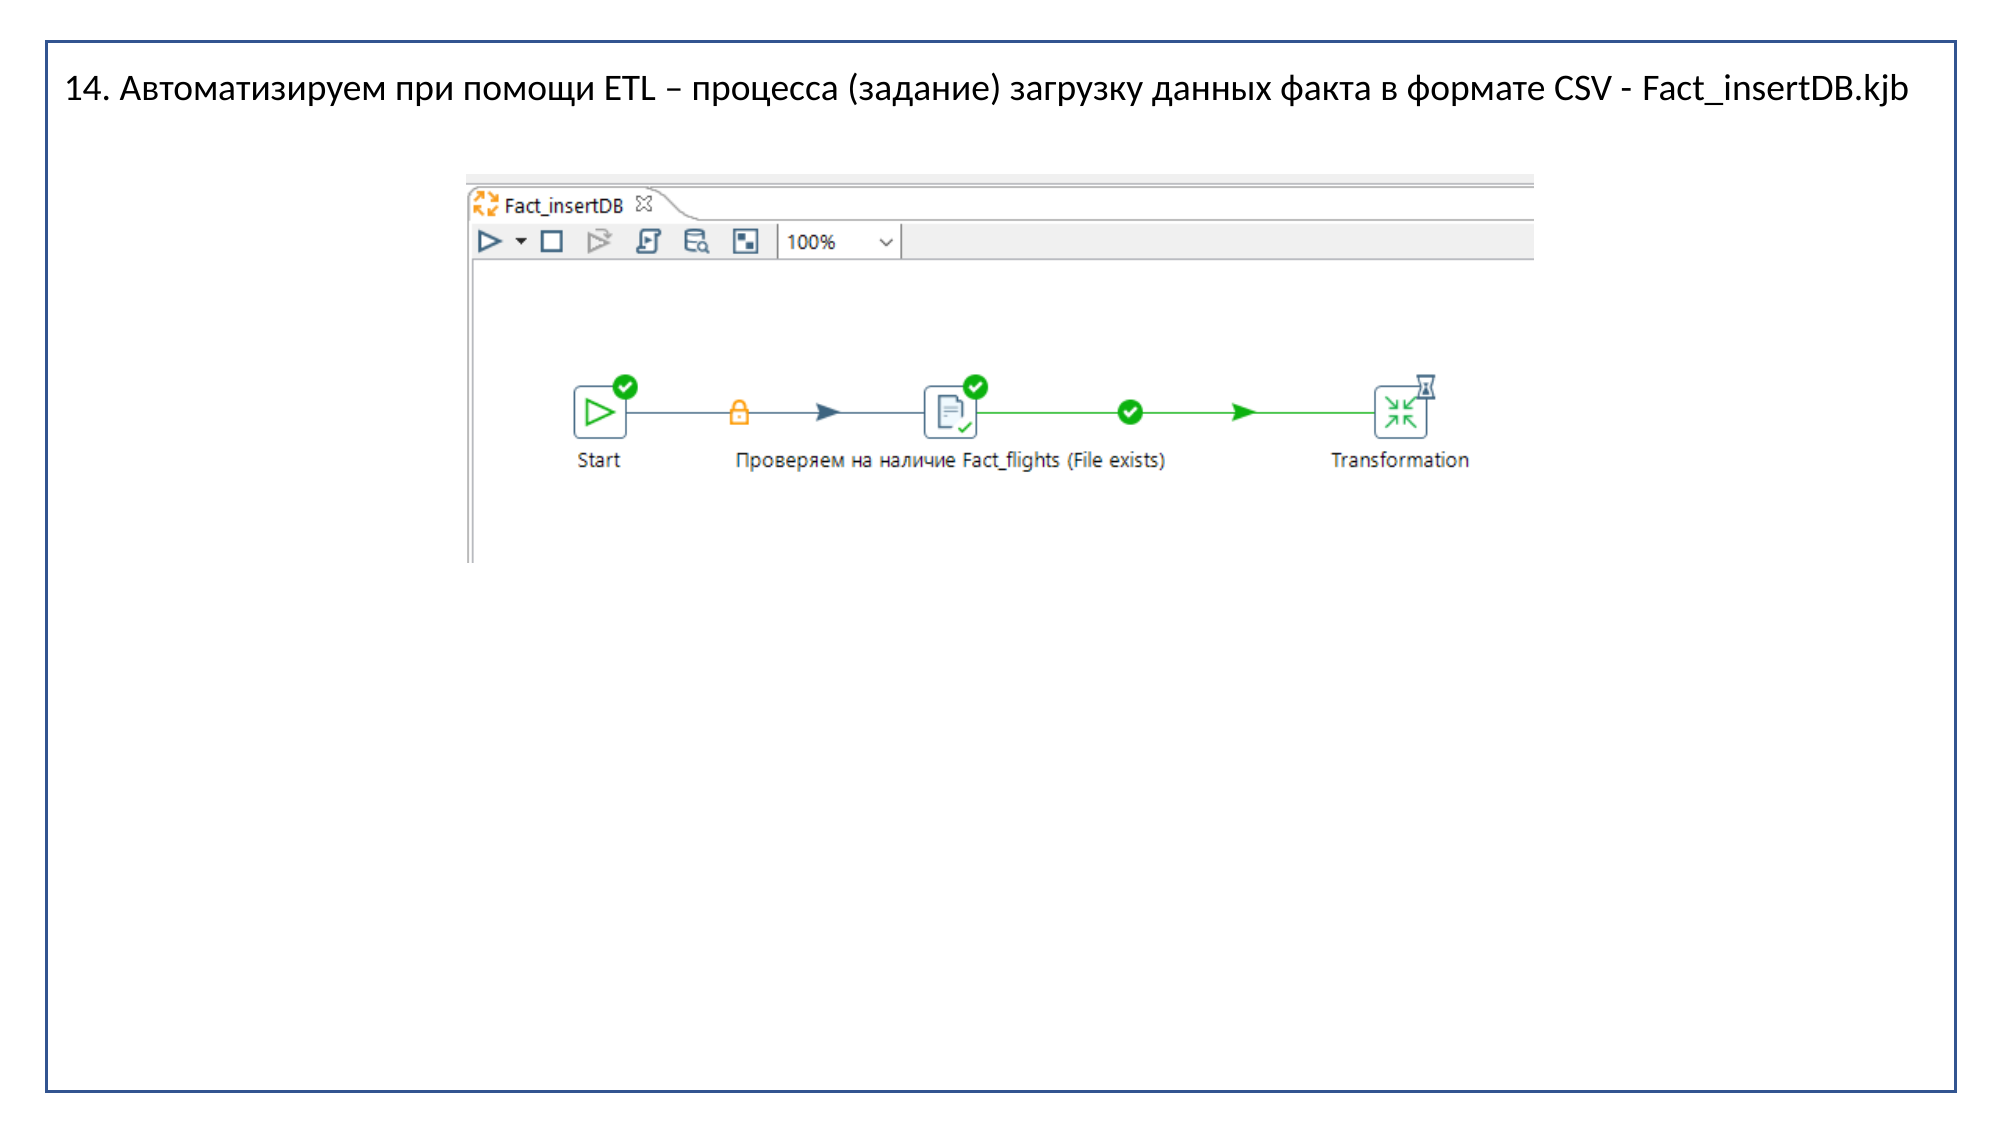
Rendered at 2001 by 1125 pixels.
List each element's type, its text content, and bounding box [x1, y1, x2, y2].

picture [466, 174, 1534, 563]
text_box [46, 40, 1957, 1092]
text_box 14. Автоматизируем при помощи ETL – процесса (задание) загрузку данных факта в формате CSV - Fact_insertDB.kjb [48, 55, 1954, 116]
